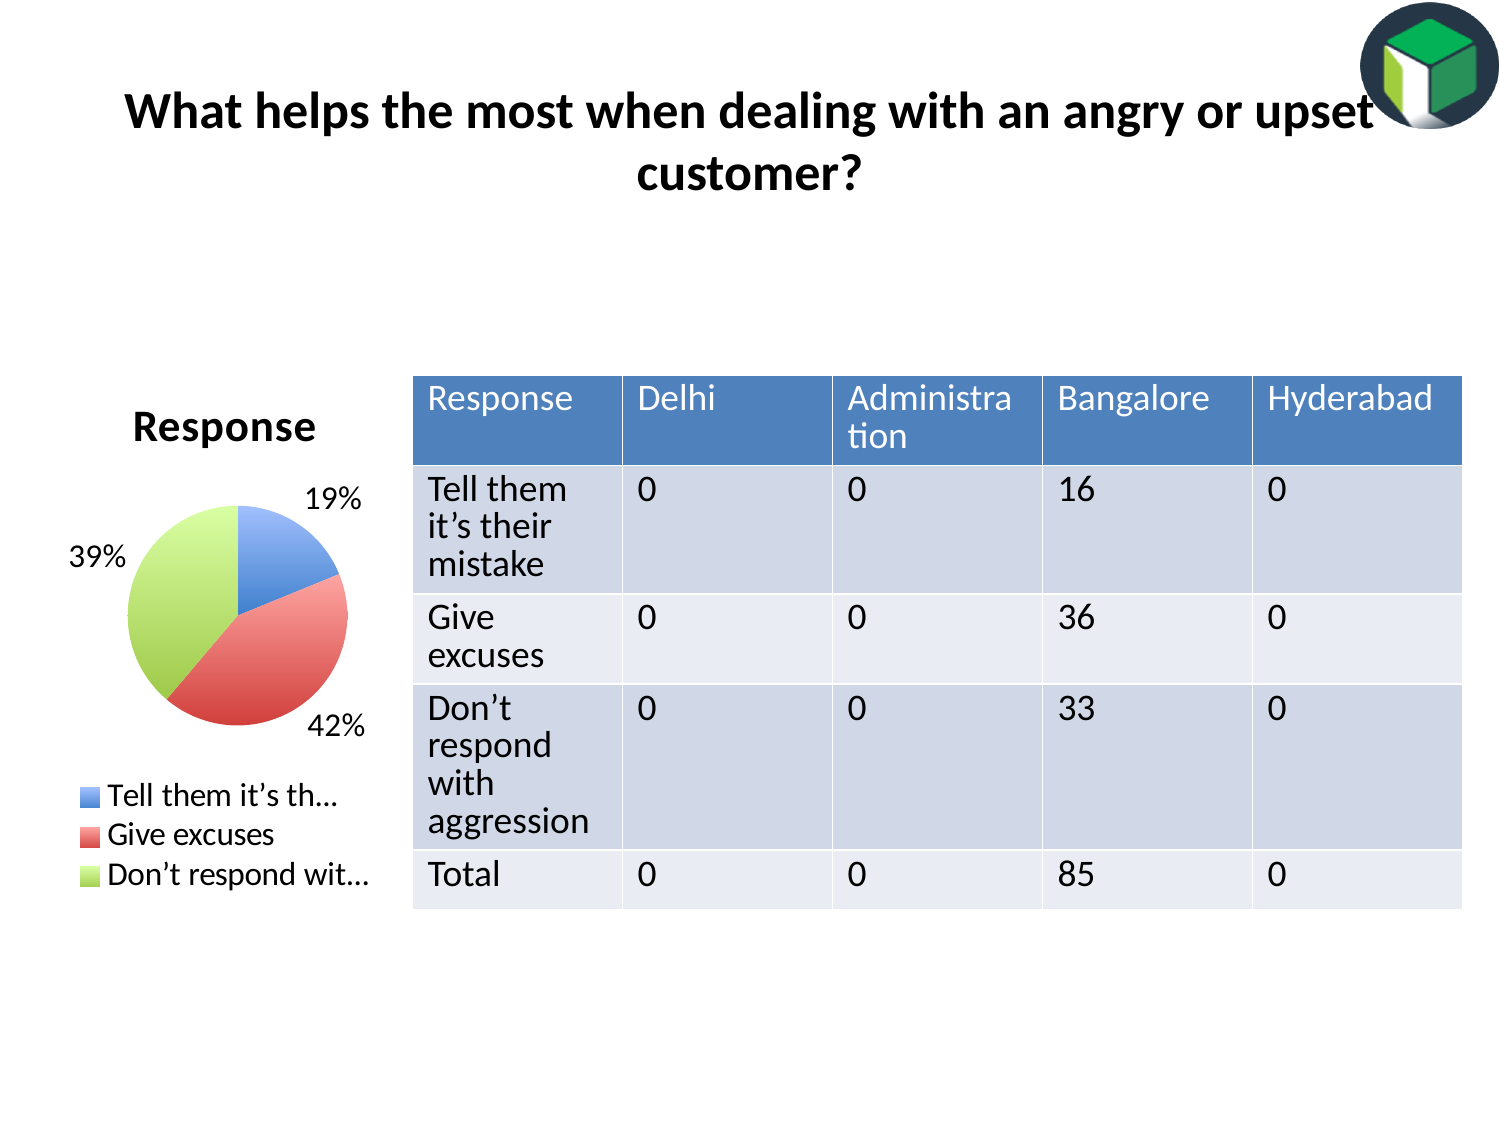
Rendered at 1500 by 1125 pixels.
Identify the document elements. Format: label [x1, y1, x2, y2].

table_cell [833, 851, 1042, 909]
table_cell [1253, 466, 1462, 593]
table_cell [1253, 685, 1462, 849]
table_cell [833, 595, 1042, 683]
table_cell [1253, 595, 1462, 683]
title [75, 45, 1425, 233]
table_cell [623, 685, 832, 849]
table_header [1043, 376, 1252, 465]
table_cell [1043, 685, 1252, 849]
table_header [451, 376, 622, 465]
table_cell [623, 851, 832, 909]
table_cell [1043, 851, 1252, 909]
table_cell [1043, 595, 1252, 683]
table_cell [451, 466, 622, 593]
table_cell [833, 466, 1042, 593]
table_cell [1043, 466, 1252, 593]
table_cell [413, 851, 622, 909]
table_cell [451, 685, 622, 849]
table_header [623, 376, 832, 465]
table_cell [451, 595, 622, 683]
table_cell [1253, 851, 1462, 909]
table_header [1253, 376, 1462, 465]
chart [0, 374, 451, 901]
table_cell [623, 595, 832, 683]
table_cell [623, 466, 832, 593]
table_cell [833, 685, 1042, 849]
picture [1360, 2, 1499, 130]
table_header [833, 376, 1042, 465]
